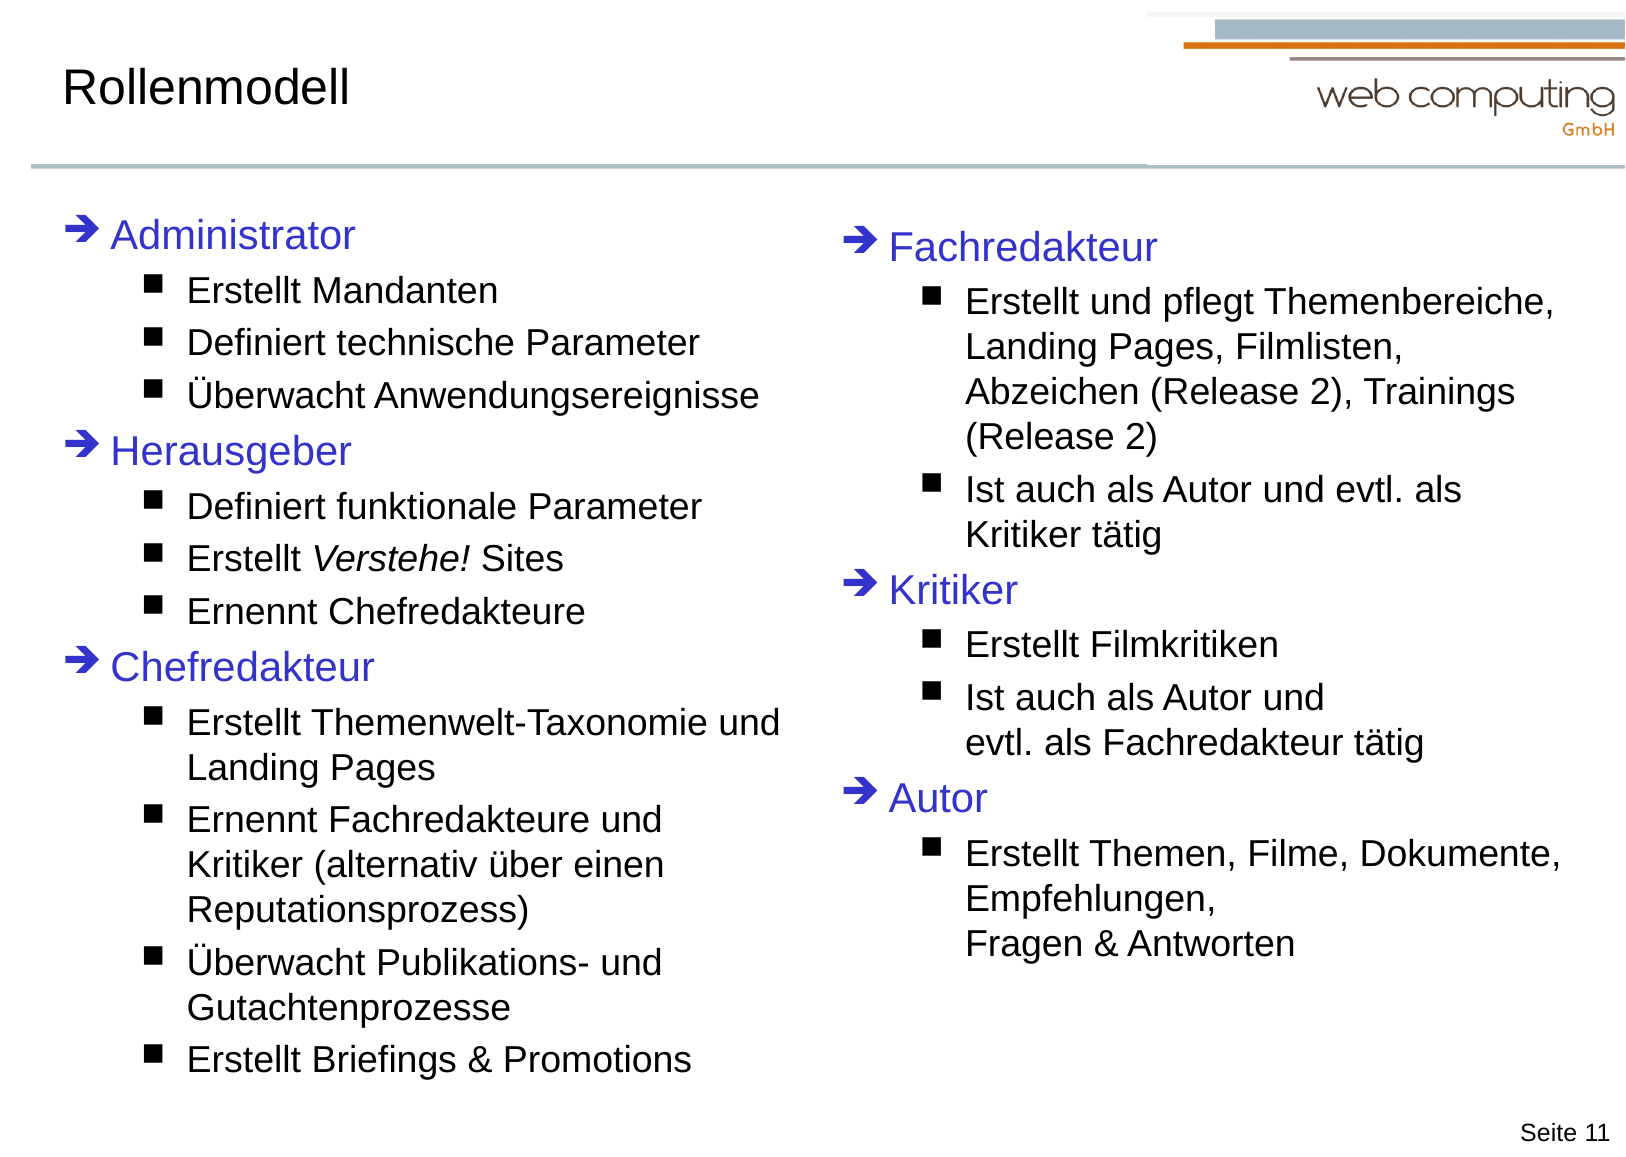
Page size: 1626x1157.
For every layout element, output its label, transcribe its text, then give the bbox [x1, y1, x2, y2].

list Administrator Erstellt Mandanten Definiert technische Parameter Überwacht Anwendungsereignisse Herausgeber Definiert funktionale Parameter Erstellt Verstehe! Sites Ernennt Chefredakteure Chefredakteur Erstellt Themenwelt-Taxonomie und Landing Pages Ernennt Fachredakteure und Kritiker (alternativ über einen Reputationsprozess) Überwacht Publikations- und Gutachtenprozesse Erstellt Briefings & Promotions [47, 200, 799, 1067]
text_box Fachredakteur Erstellt und pflegt Themenbereiche, Landing Pages, Filmlisten, Abzeichen (Release 2), Trainings (Release 2) Ist auch als Autor und evtl. als Kritiker tätig Kritiker Erstellt Filmkritiken Ist auch als Autor und evtl. als Fachredakteur tätig Autor Erstellt Themen, Filme, Dokumente, Empfehlungen, Fragen & Antworten [826, 212, 1577, 1078]
title Rollenmodell [47, 26, 1148, 143]
slide_number Seite 11 [1427, 1108, 1625, 1157]
picture [1147, 5, 1625, 165]
